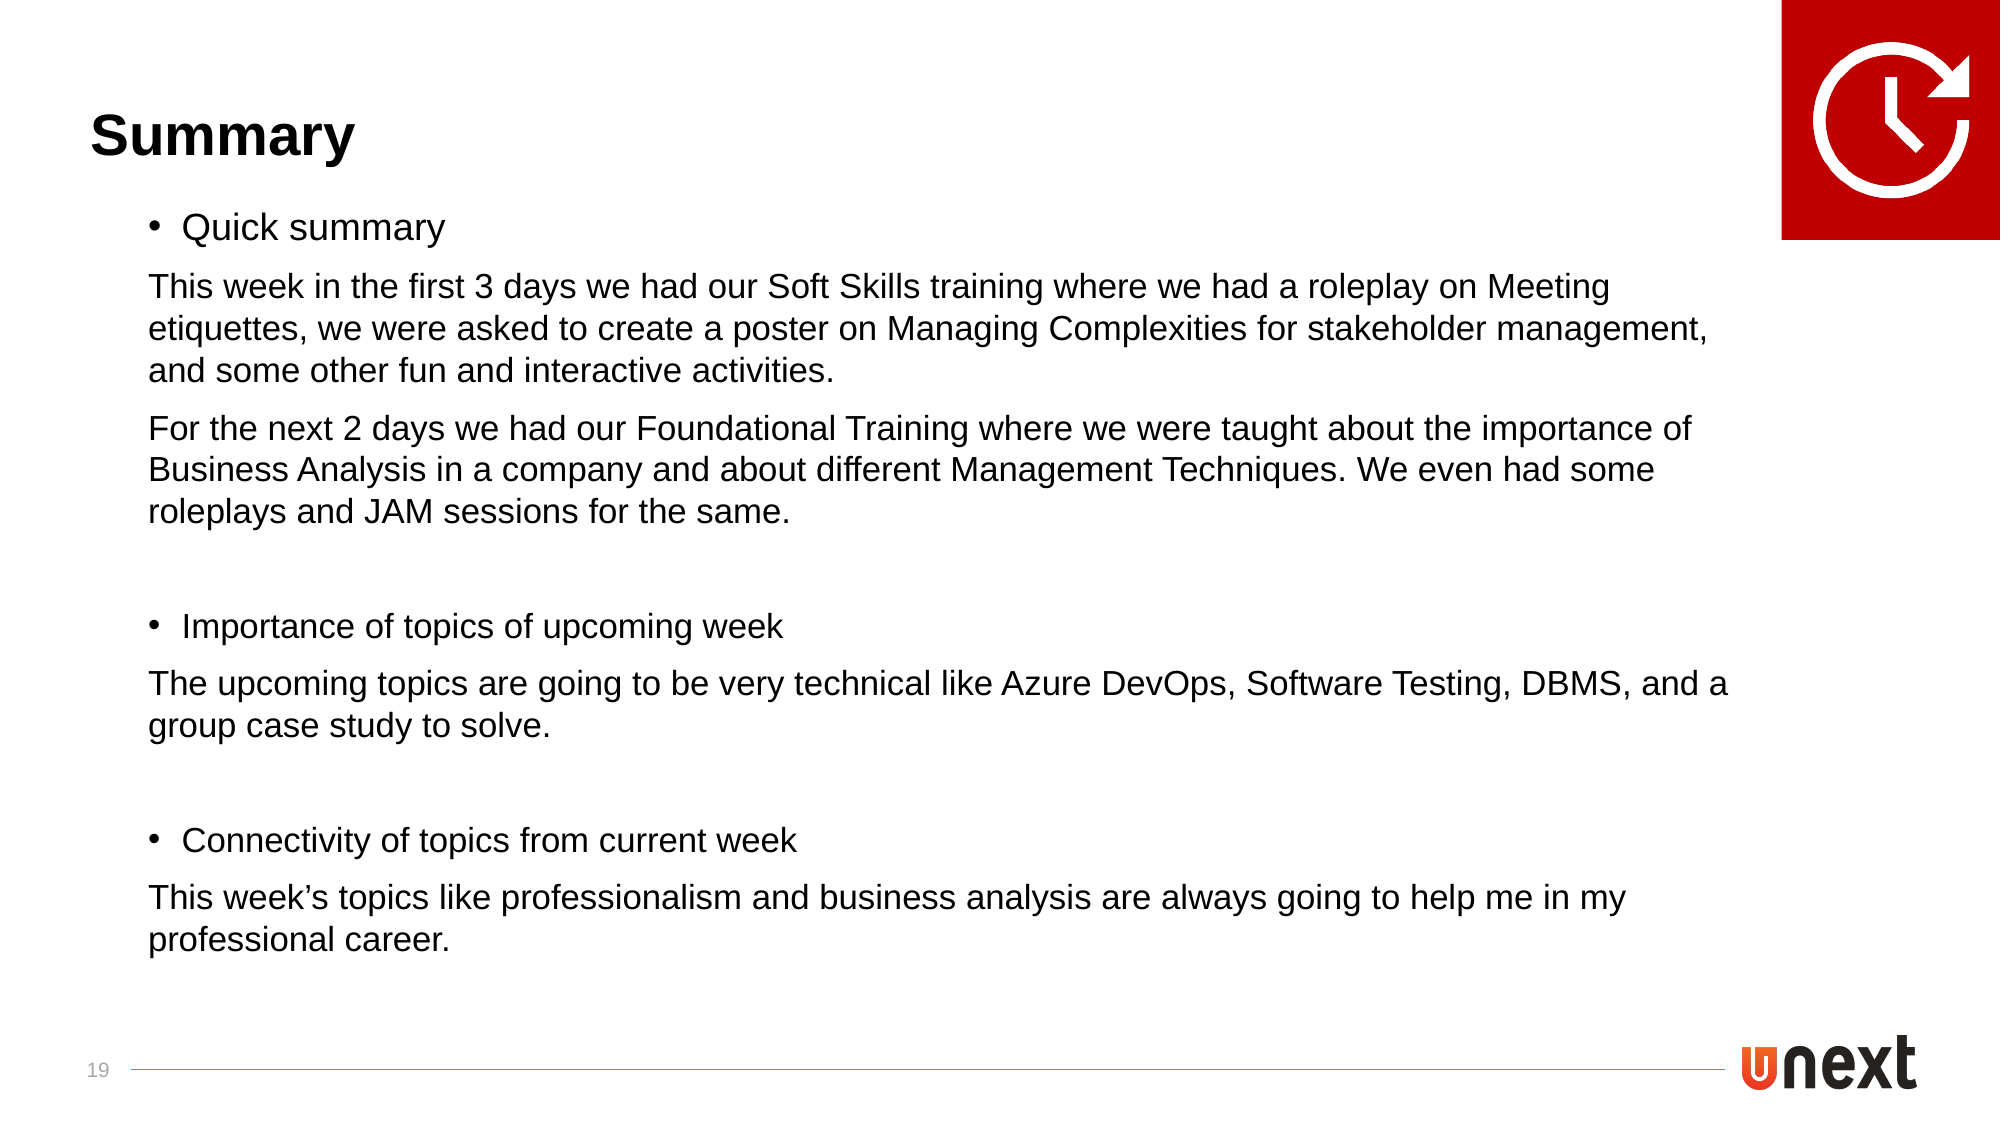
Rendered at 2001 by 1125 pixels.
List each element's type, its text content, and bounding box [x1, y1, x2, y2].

text_box [1781, 0, 2000, 241]
picture [1791, 21, 1990, 219]
picture [1742, 1035, 1917, 1090]
text_box Quick summary This week in the first 3 days we had our Soft Skills training where we had a roleplay on Meeting etiquettes, we were asked to create a poster on Managing Complexities for stakeholder management, and some other fun and interactive activities. For the next 2 days we had our Foundational Training where we were taught about the importance of Business Analysis in a company and about different Management Techniques. We even had some roleplays and JAM sessions for the same. Importance of topics of upcoming week The upcoming topics are going to be very technical like Azure DevOps, Software Testing, DBMS, and a group case study to solve. Connectivity of topics from current week This week’s topics like professionalism and business analysis are always going to help me in my professional career. [133, 195, 1759, 971]
title Summary [76, 78, 1791, 196]
slide_number 19 [48, 1047, 110, 1091]
